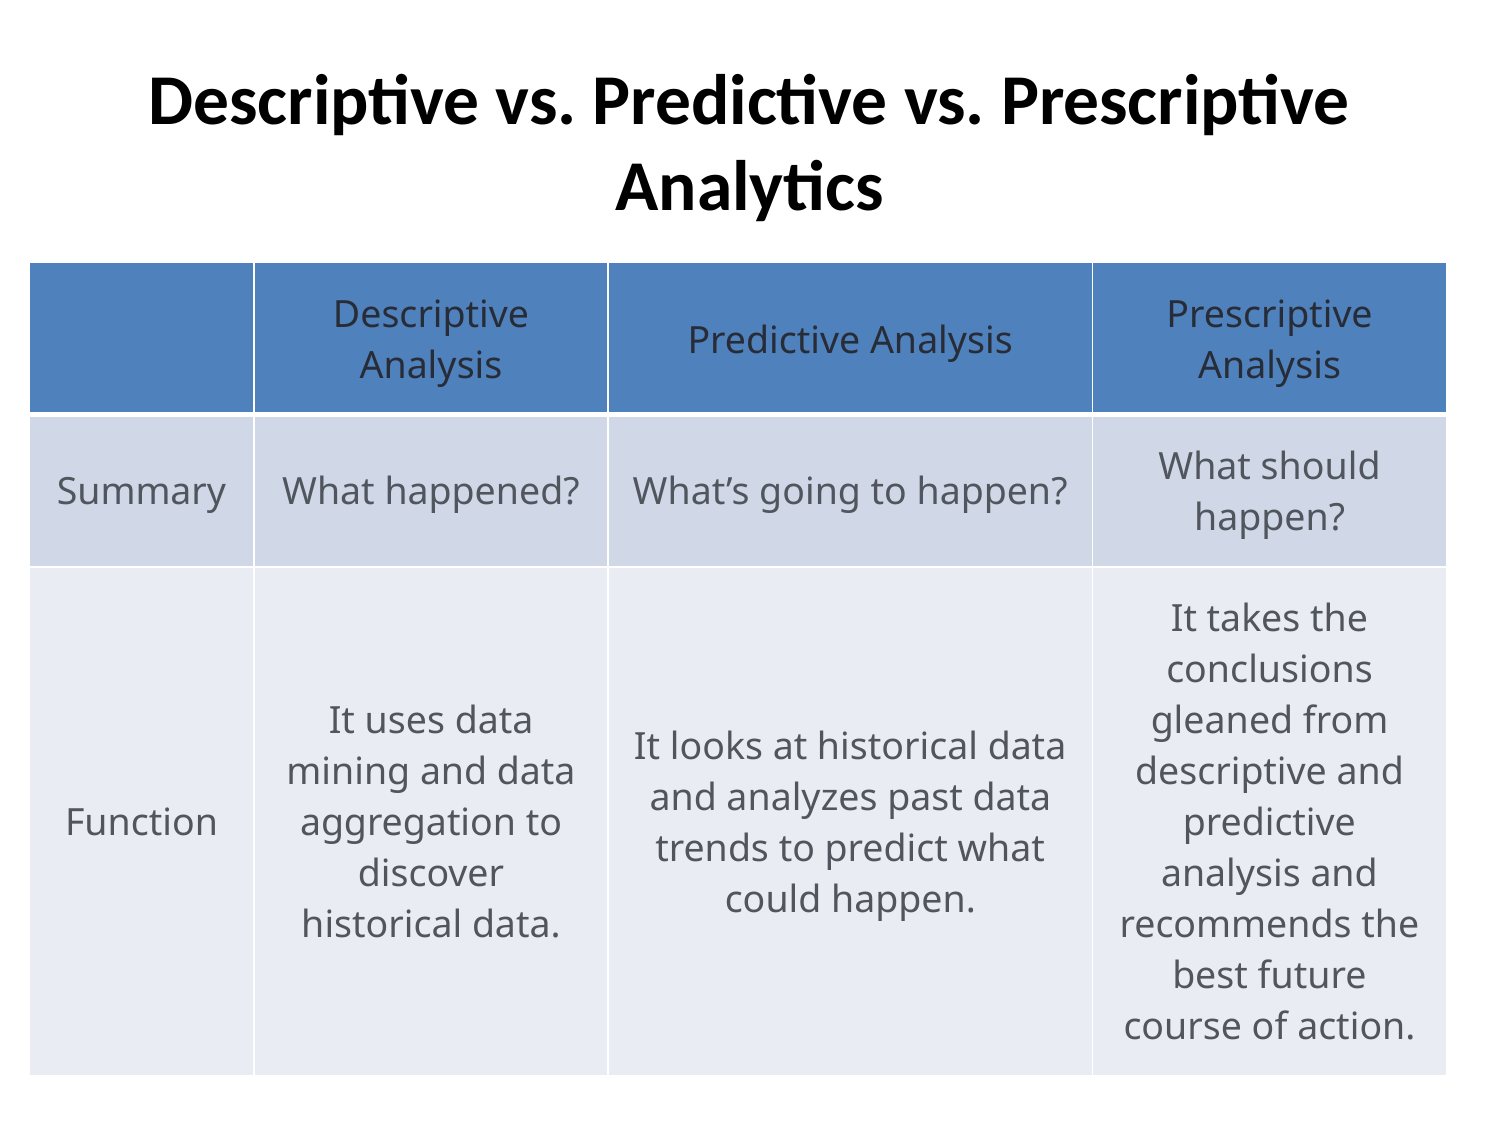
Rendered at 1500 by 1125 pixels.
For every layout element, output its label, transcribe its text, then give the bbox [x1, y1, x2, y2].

table_cell It looks at historical data and analyzes past data trends to predict what could happen. [609, 568, 1092, 1075]
table_header [30, 263, 253, 412]
table_cell What’s going to happen? [609, 417, 1092, 566]
table_cell Function [30, 568, 253, 1075]
table_cell It uses data mining and data aggregation to discover historical data. [255, 568, 607, 1075]
table_cell What happened? [255, 417, 607, 566]
title Descriptive vs. Predictive vs. Prescriptive Analytics [75, 45, 1425, 233]
table_cell Summary [30, 417, 253, 566]
table_header Prescriptive Analysis [1093, 263, 1446, 412]
table_header Descriptive Analysis [255, 263, 607, 412]
table_header Predictive Analysis [609, 263, 1092, 412]
table_cell It takes the conclusions gleaned from descriptive and predictive analysis and recommends the best future course of action. [1093, 568, 1446, 1075]
table_cell What should happen? [1093, 417, 1446, 566]
